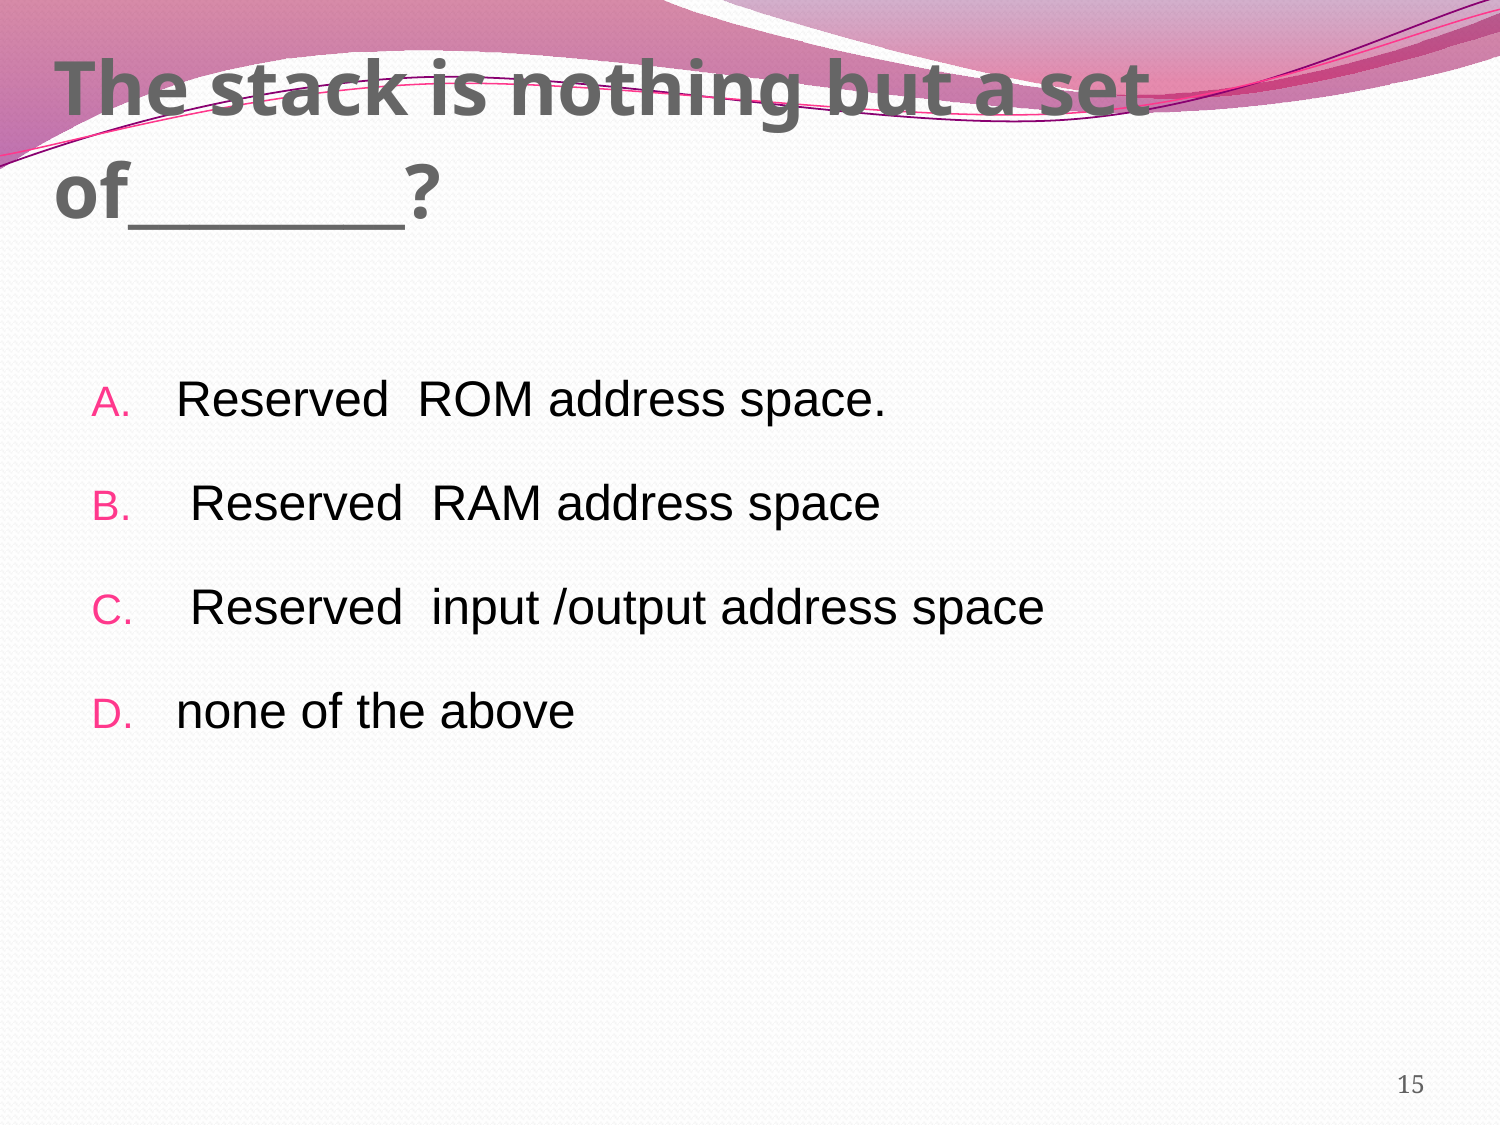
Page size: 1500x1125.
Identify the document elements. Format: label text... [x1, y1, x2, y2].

title The stack is nothing but a set of_________? [53, 66, 1424, 324]
list Reserved ROM address space. Reserved RAM address space Reserved input /output address space none of the above [76, 349, 1427, 1029]
slide_number 15 [1299, 1042, 1425, 1103]
